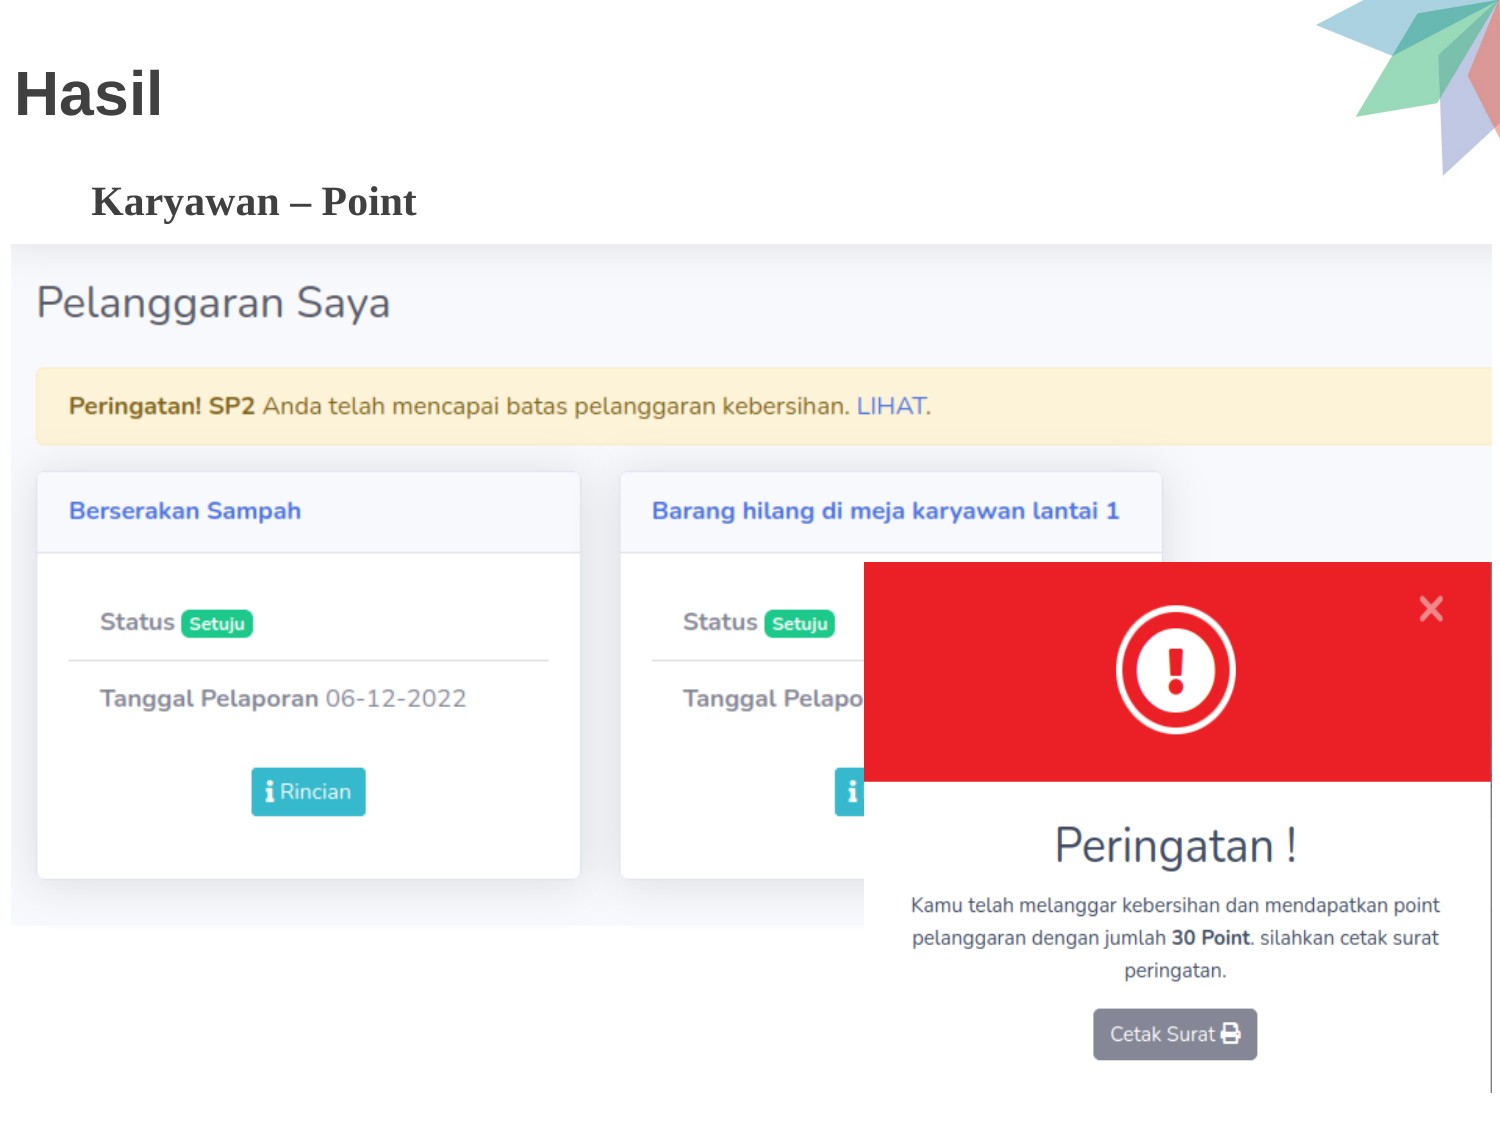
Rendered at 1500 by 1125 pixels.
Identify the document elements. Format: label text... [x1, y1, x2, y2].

list Karyawan – Point [76, 161, 1427, 237]
title Hasil [0, 2, 1500, 179]
picture [0, 179, 1500, 1125]
